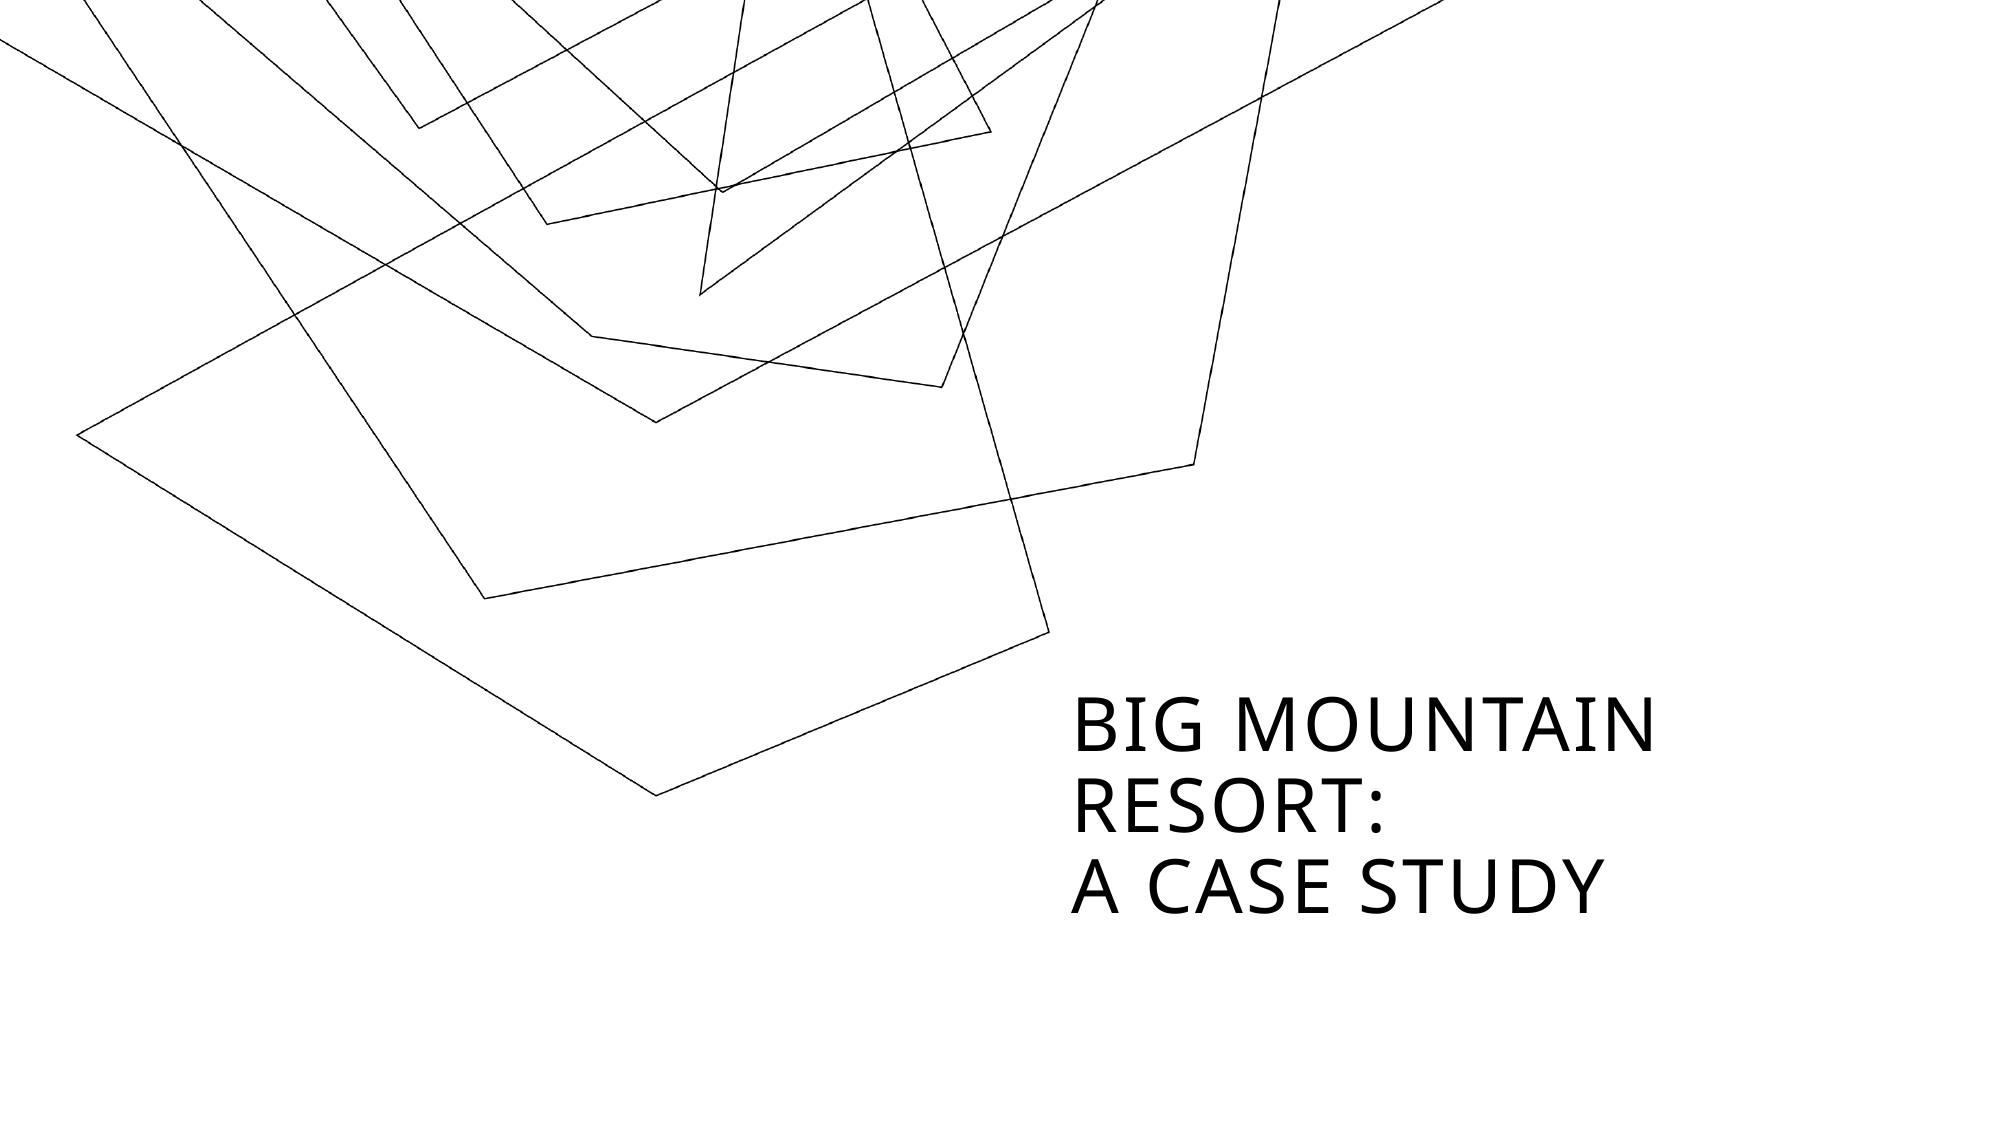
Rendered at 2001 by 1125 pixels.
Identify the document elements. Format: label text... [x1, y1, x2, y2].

picture [0, 0, 1557, 830]
title Big Mountain Resort: A case Study [1056, 546, 1868, 1072]
